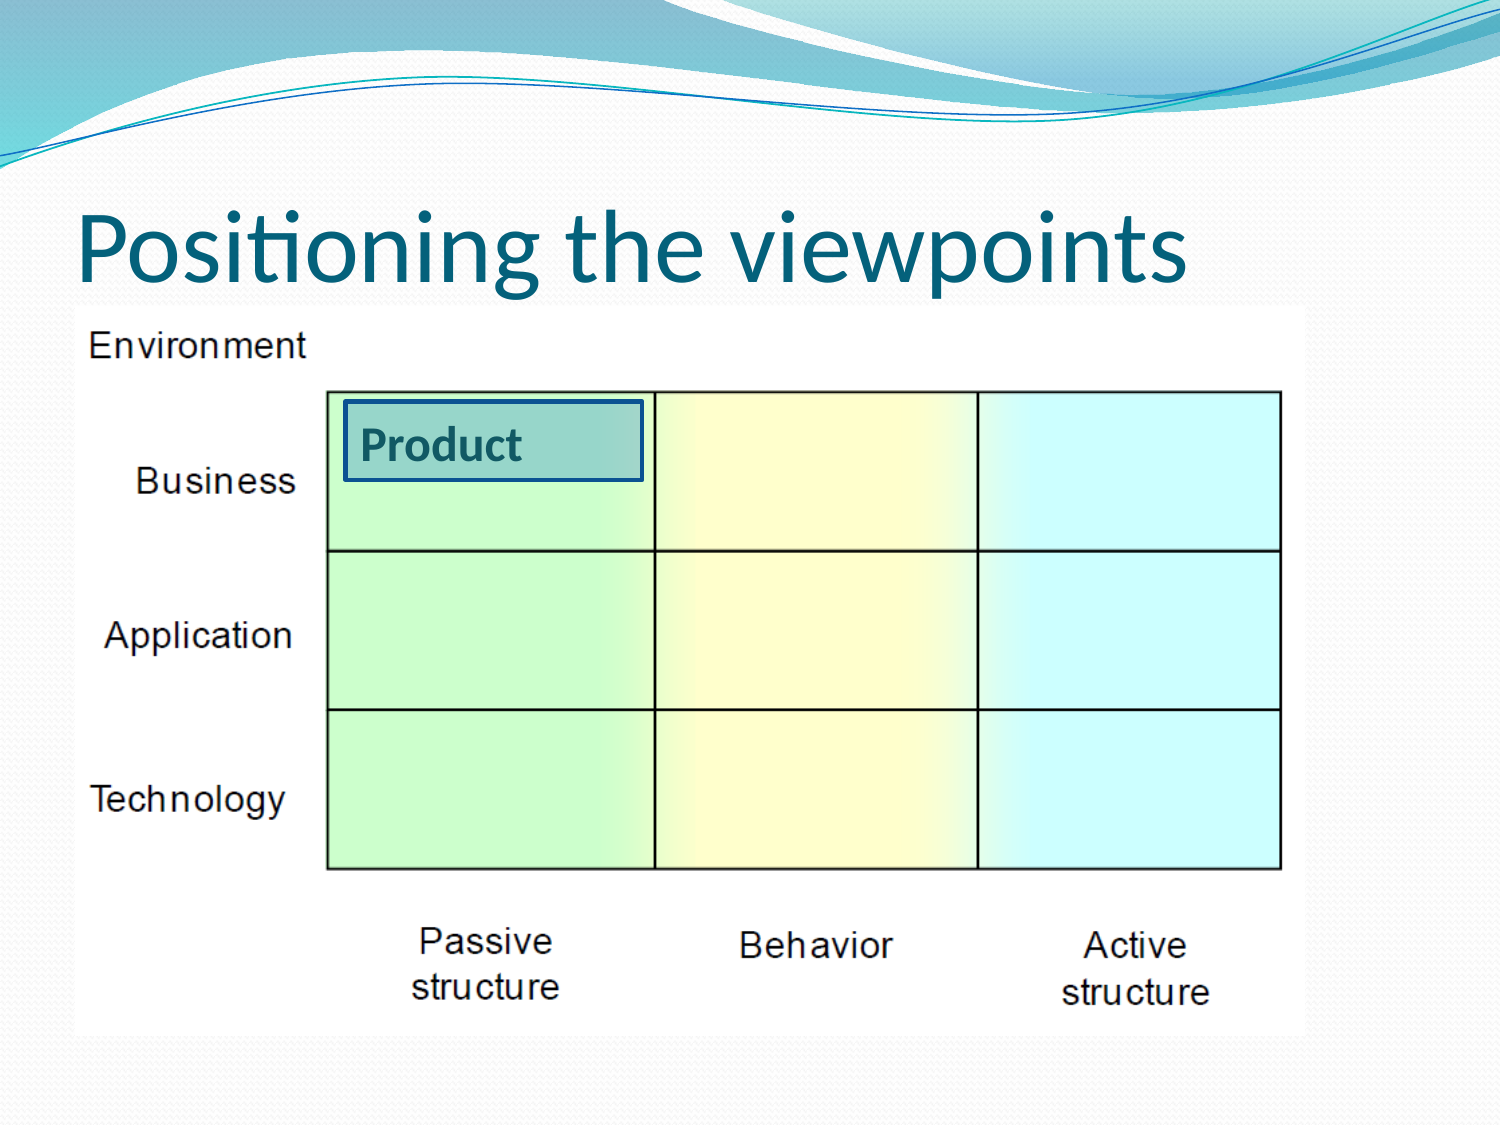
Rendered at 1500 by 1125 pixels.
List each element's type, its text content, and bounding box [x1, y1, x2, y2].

title Positioning the viewpoints [75, 115, 1425, 303]
picture [74, 306, 1305, 1036]
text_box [345, 401, 660, 481]
